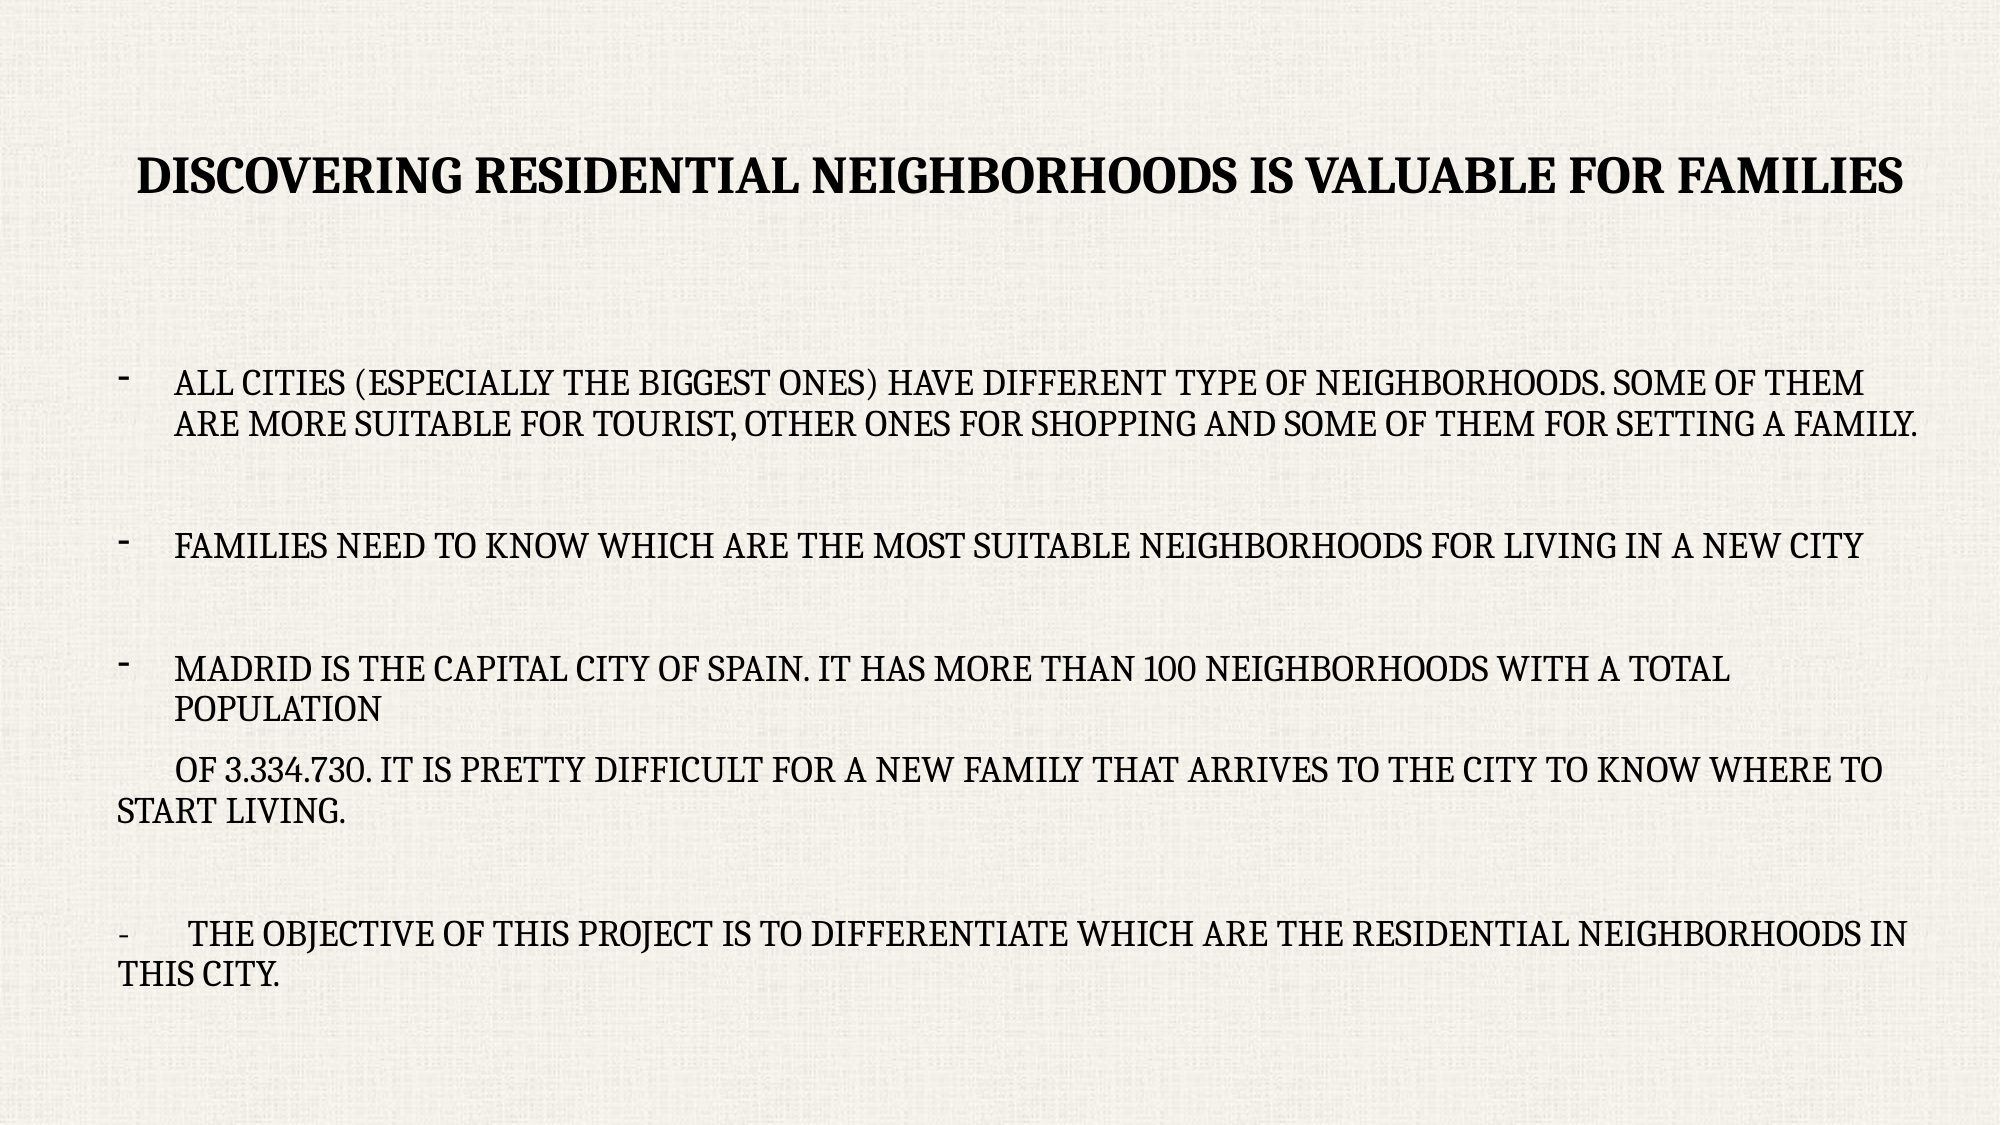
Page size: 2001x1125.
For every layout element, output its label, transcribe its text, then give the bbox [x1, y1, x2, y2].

text_box All cities (especially the biggest ones) have different type of neighborhoods. Some of them are more suitable for tourist, other ones for shopping and some of them for setting a family. Families need to know which are the most suitable neighborhoods for living in a new city Madrid is the capital city of Spain. It has more than 100 neighborhoods with a total population of 3.334.730. It is pretty difficult for a new family that arrives to the city to know where to start living. - The objective of this Project is to differentiate which are the residential neighborhoods in this city. [102, 355, 1940, 1125]
text_box Discovering residential neighborhoods is valuable for families [72, 89, 1970, 213]
